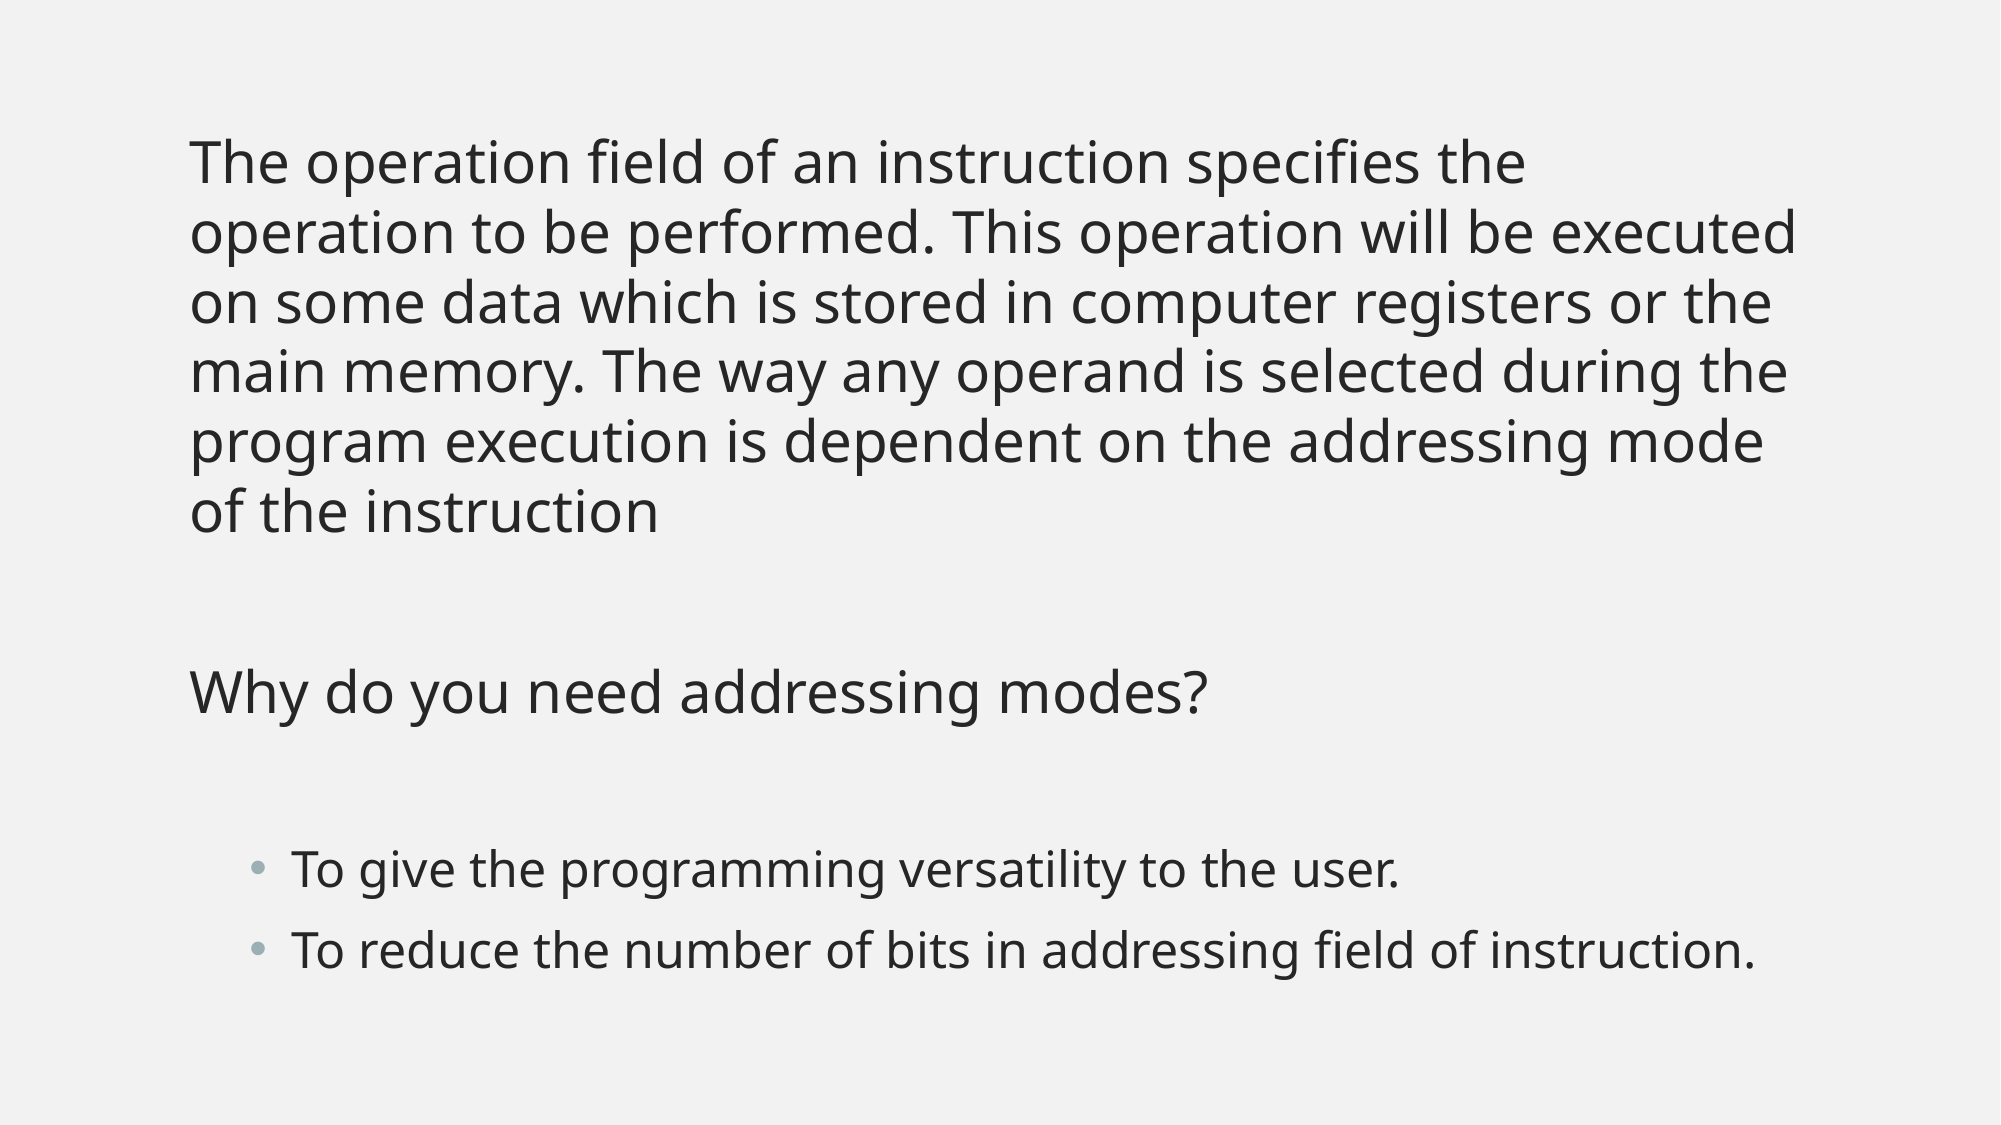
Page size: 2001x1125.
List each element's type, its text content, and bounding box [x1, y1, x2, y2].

list The operation field of an instruction specifies the operation to be performed. This operation will be executed on some data which is stored in computer registers or the main memory. The way any operand is selected during the program execution is dependent on the addressing mode of the instruction Why do you need addressing modes? To give the programming versatility to the user. To reduce the number of bits in addressing field of instruction. [174, 117, 1823, 1032]
